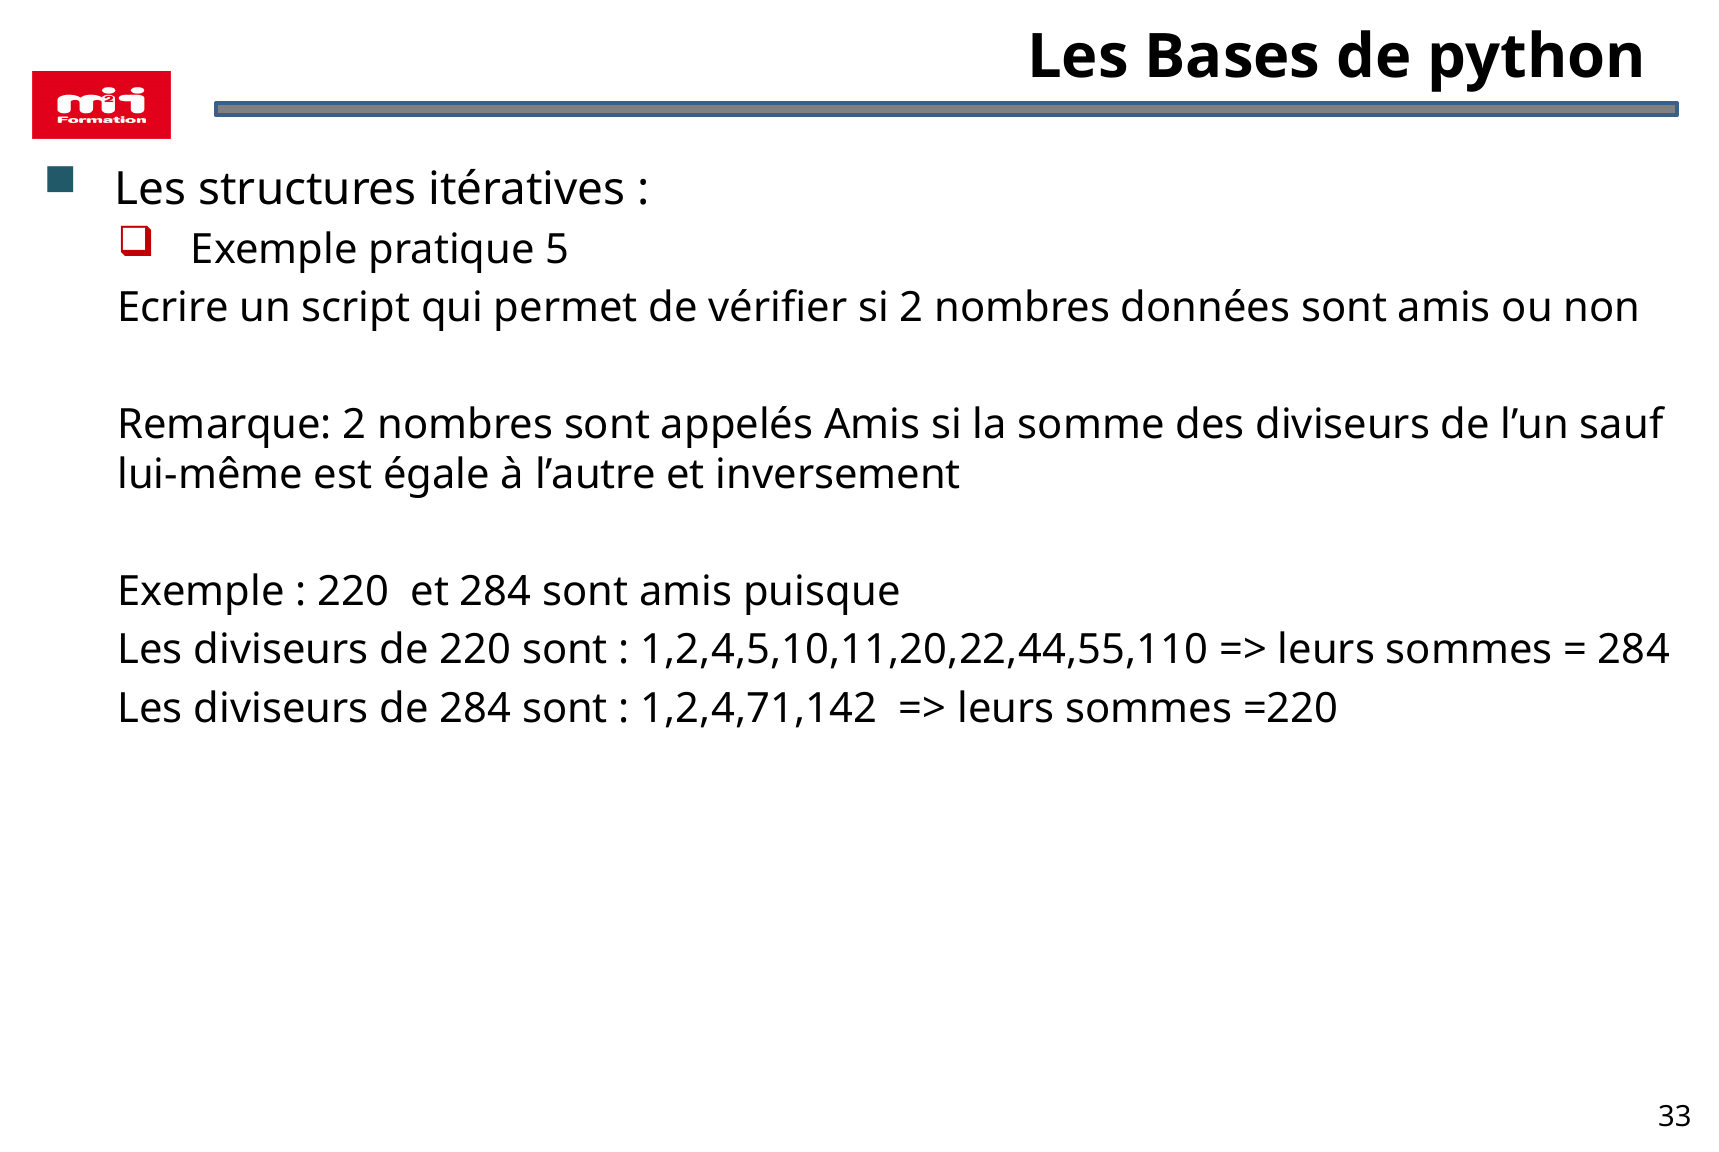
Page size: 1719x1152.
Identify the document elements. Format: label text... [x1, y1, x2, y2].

slide_number 33 [1631, 1090, 1719, 1152]
list Les structures itératives : Exemple pratique 5 Ecrire un script qui permet de vérifier si 2 nombres données sont amis ou non Remarque: 2 nombres sont appelés Amis si la somme des diviseurs de l’un sauf lui-même est égale à l’autre et inversement Exemple : 220 et 284 sont amis puisque Les diviseurs de 220 sont : 1,2,4,5,10,11,20,22,44,55,110 => leurs sommes = 284 Les diviseurs de 284 sont : 1,2,4,71,142 => leurs sommes =220 [36, 152, 1682, 1079]
picture [32, 71, 171, 139]
title Les Bases de python [215, 8, 1678, 92]
